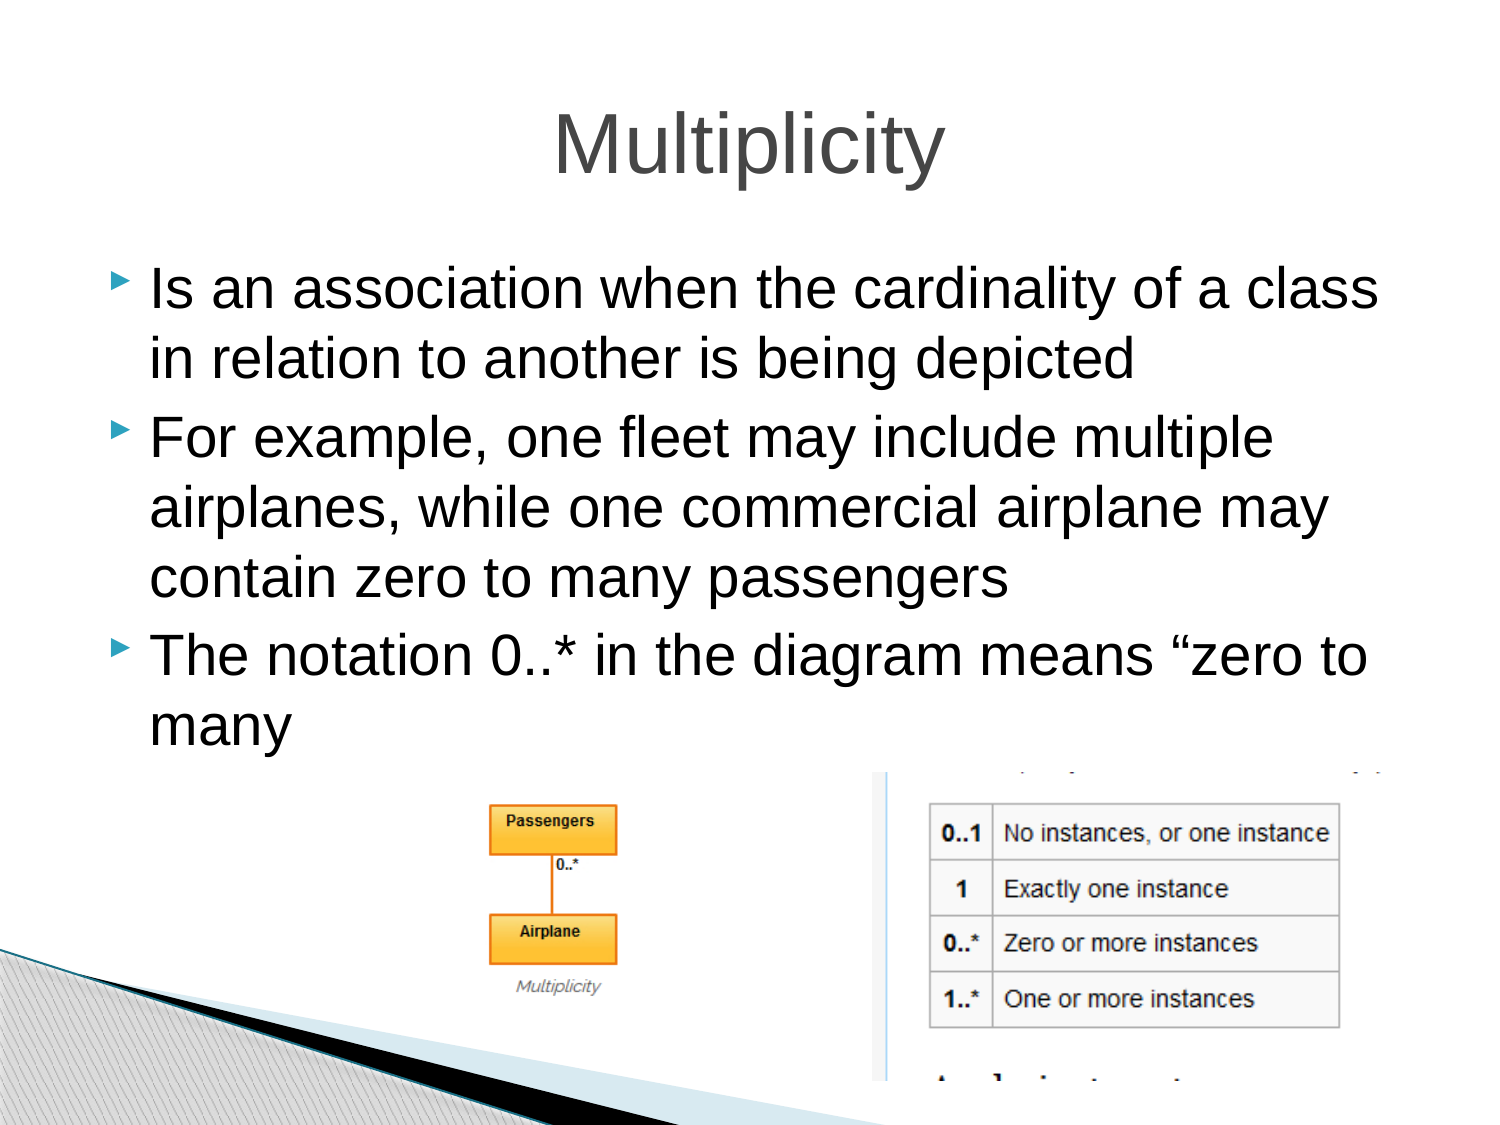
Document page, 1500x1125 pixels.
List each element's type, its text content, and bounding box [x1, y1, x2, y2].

list Is an association when the cardinality of a class in relation to another is being depicted For example, one fleet may include multiple airplanes, while one commercial airplane may contain zero to many passengers The notation 0..* in the diagram means “zero to many [75, 243, 1425, 986]
picture [871, 772, 1384, 1081]
picture [407, 762, 678, 1032]
title Multiplicity [75, 45, 1425, 233]
